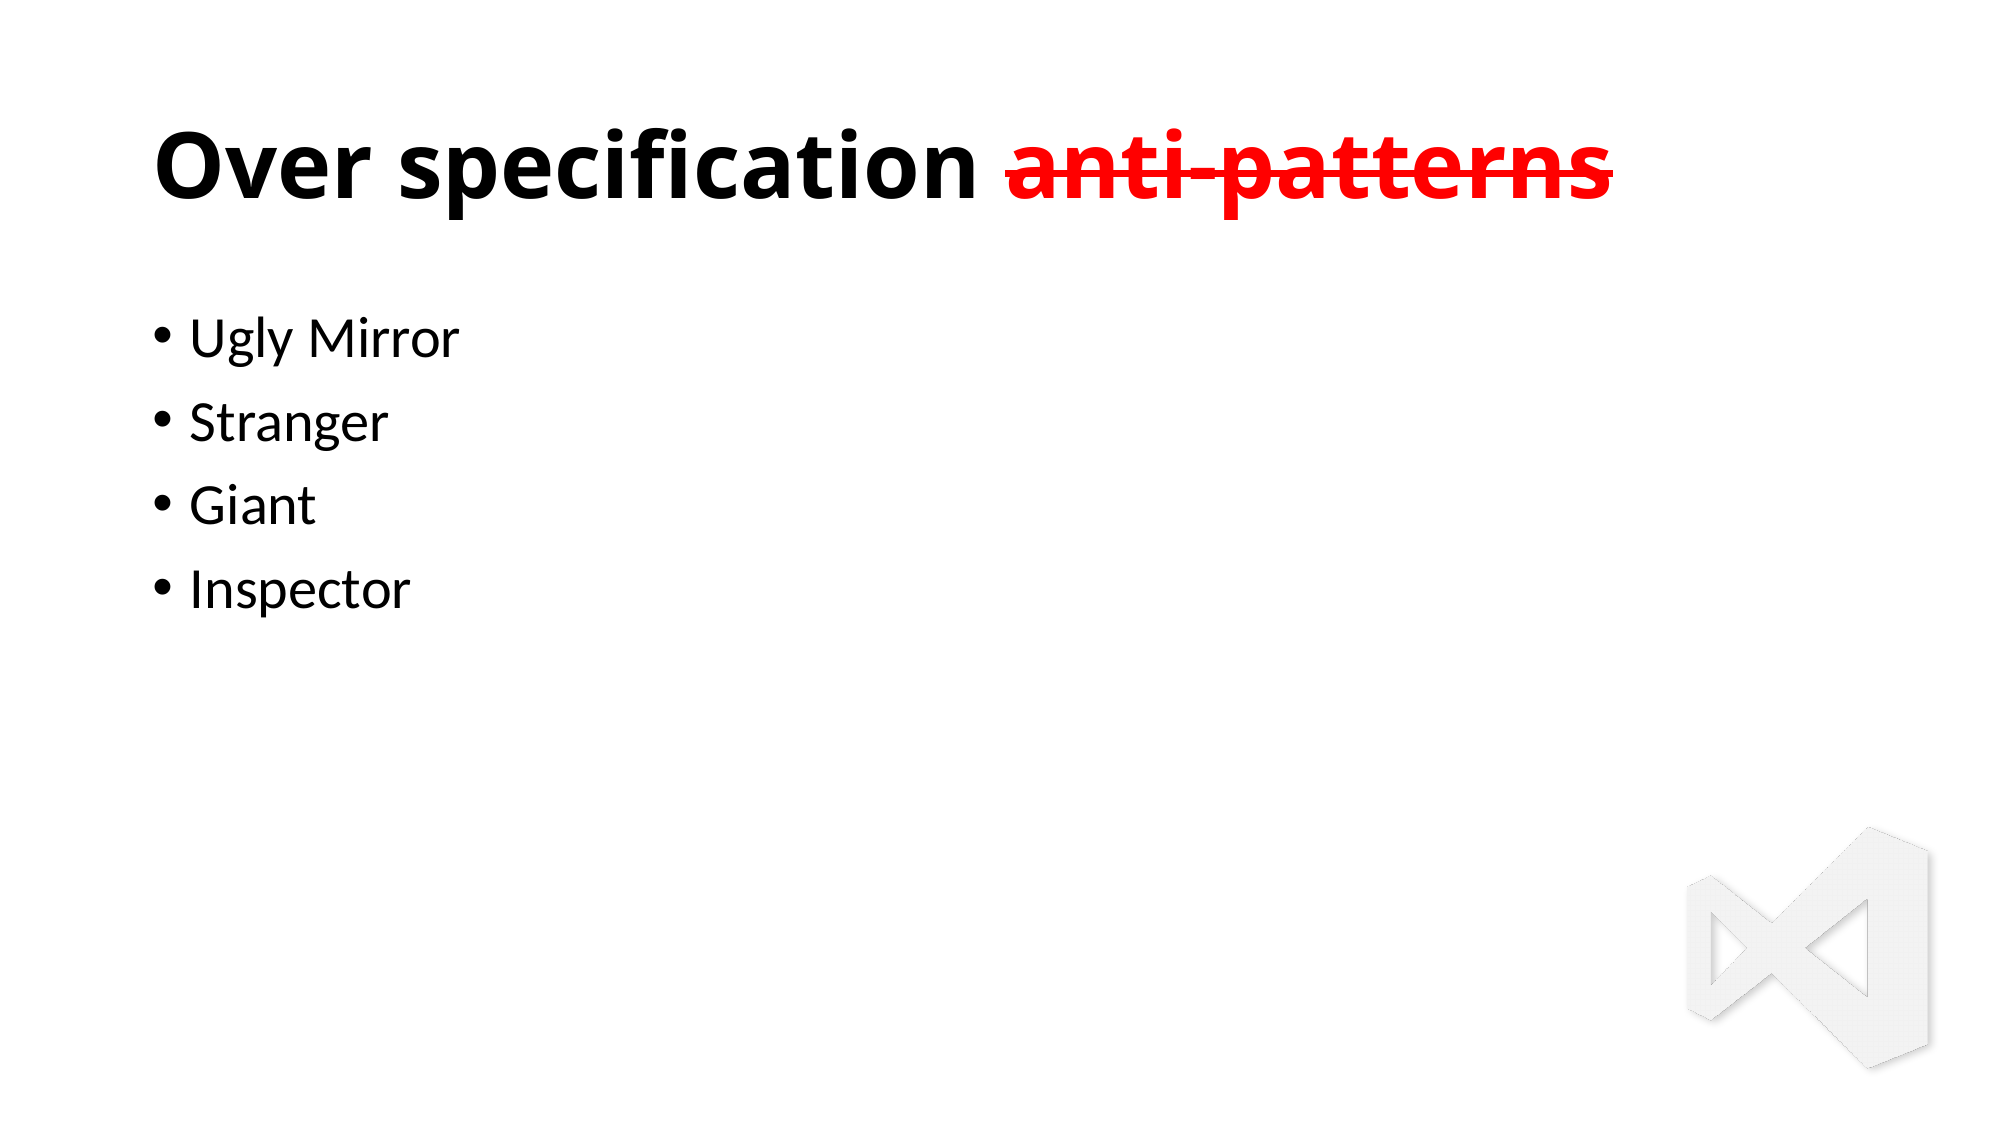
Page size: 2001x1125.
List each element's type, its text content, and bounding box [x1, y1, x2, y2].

title Over specification anti-patterns [137, 59, 1863, 278]
picture [1614, 754, 2000, 1125]
list Ugly Mirror Stranger Giant Inspector [137, 299, 1863, 1014]
